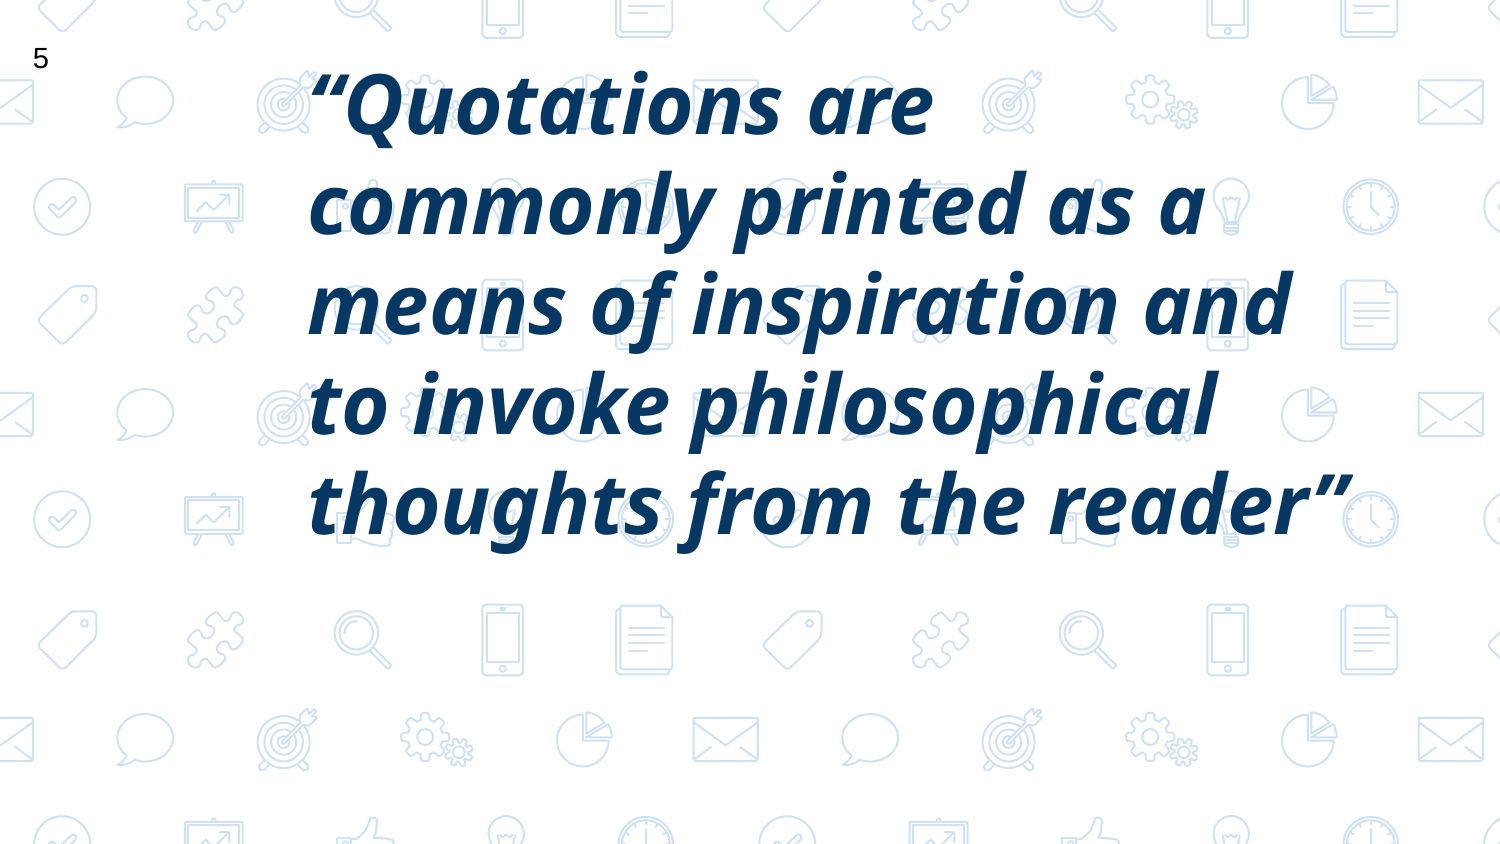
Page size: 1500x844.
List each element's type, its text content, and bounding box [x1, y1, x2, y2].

slide_number ‹#› [17, 23, 315, 230]
list “Quotations are commonly printed as a means of inspiration and to invoke philosophical thoughts from the reader” [292, 36, 1367, 465]
